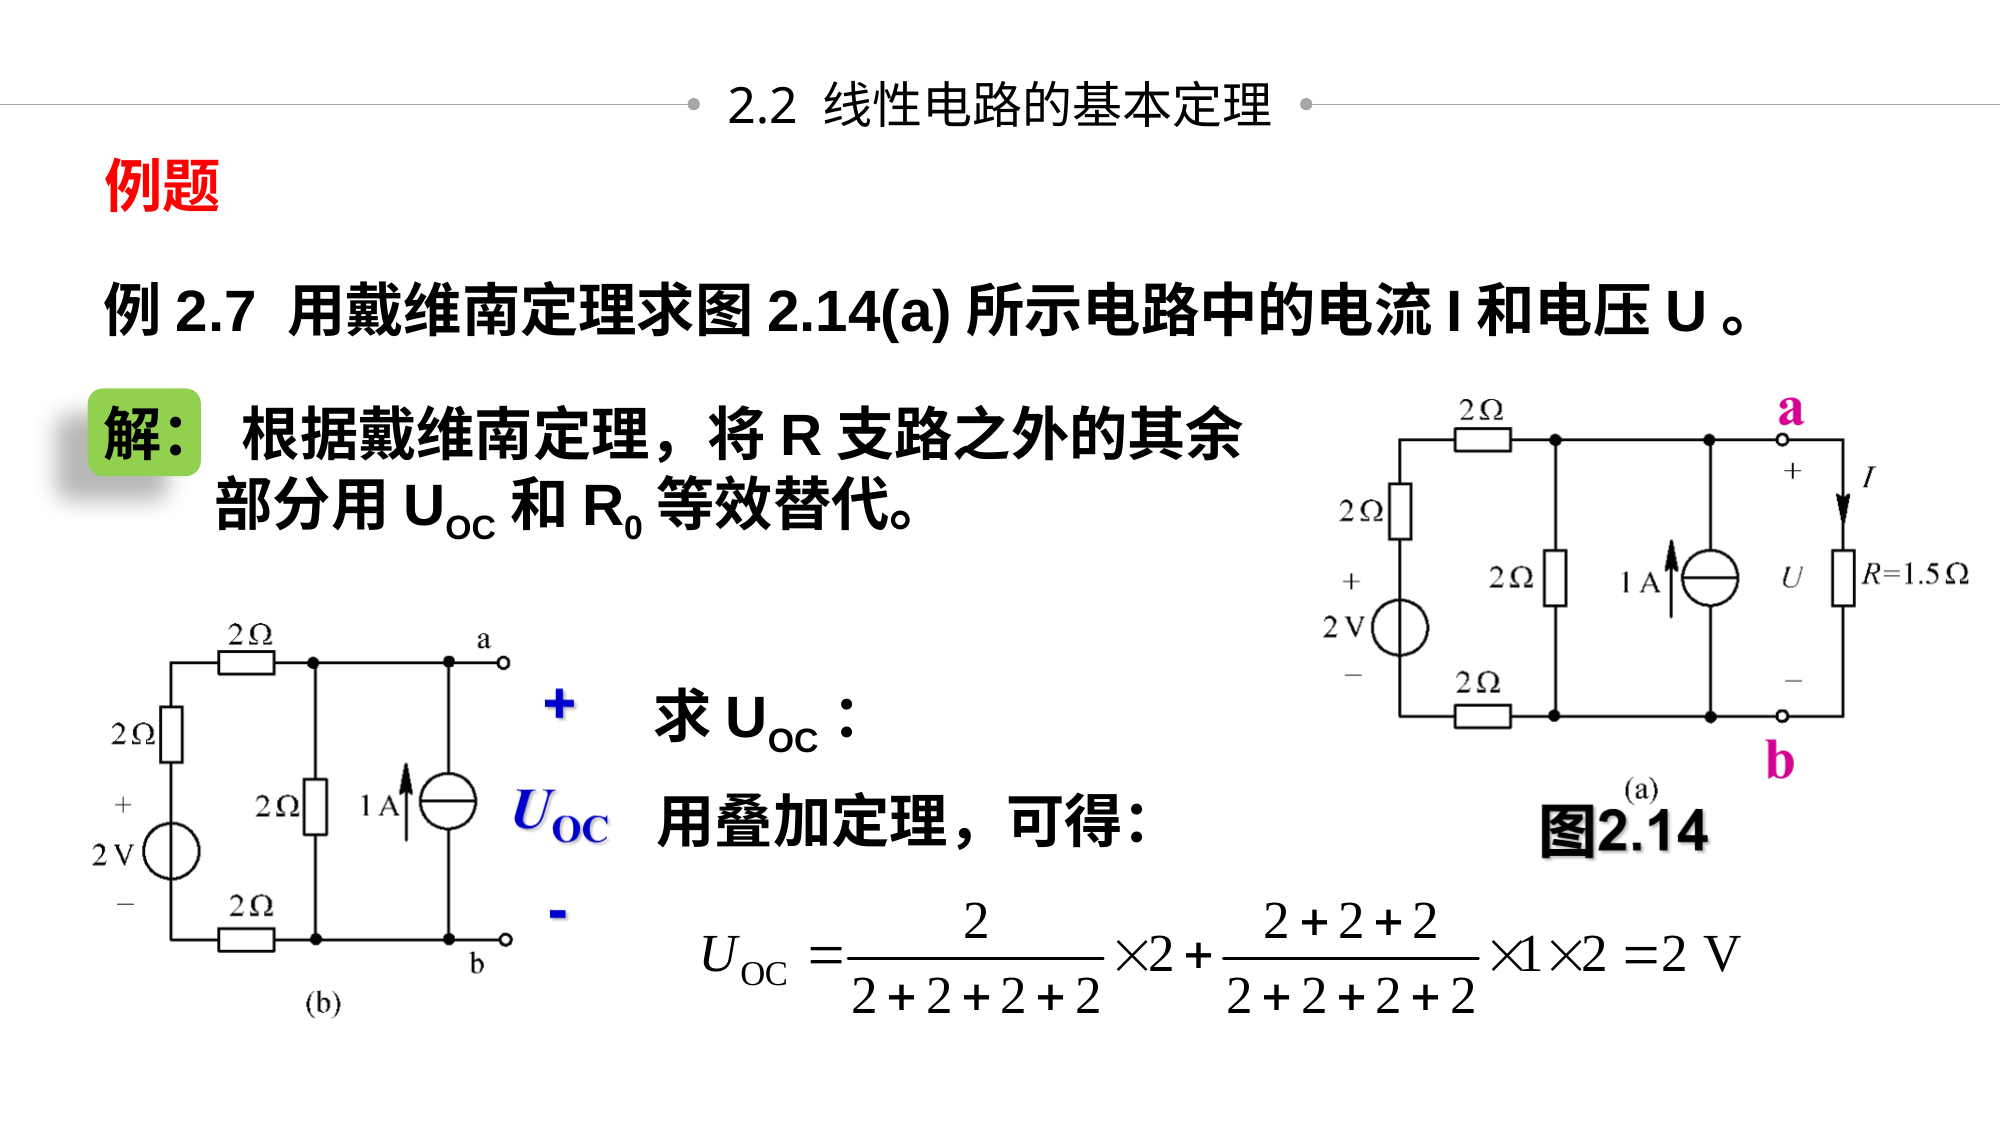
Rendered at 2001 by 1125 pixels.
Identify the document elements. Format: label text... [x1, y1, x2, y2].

text_box 用叠加定理，可得： [642, 777, 1196, 862]
picture [1278, 351, 1973, 906]
text_box 根据戴维南定理，将R支路之外的其余部分用UOC和R0等效替代。 [199, 389, 1278, 554]
text_box 2.2 线性电路的基本定理 [712, 66, 1288, 141]
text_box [693, 886, 1755, 1024]
picture [88, 622, 639, 1024]
text_box 例2.7 用戴维南定理求图2.14(a)所示电路中的电流I和电压U。 [88, 265, 1918, 351]
text_box 例题 [89, 142, 236, 227]
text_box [88, 389, 200, 476]
text_box 求UOC： [639, 671, 1278, 767]
